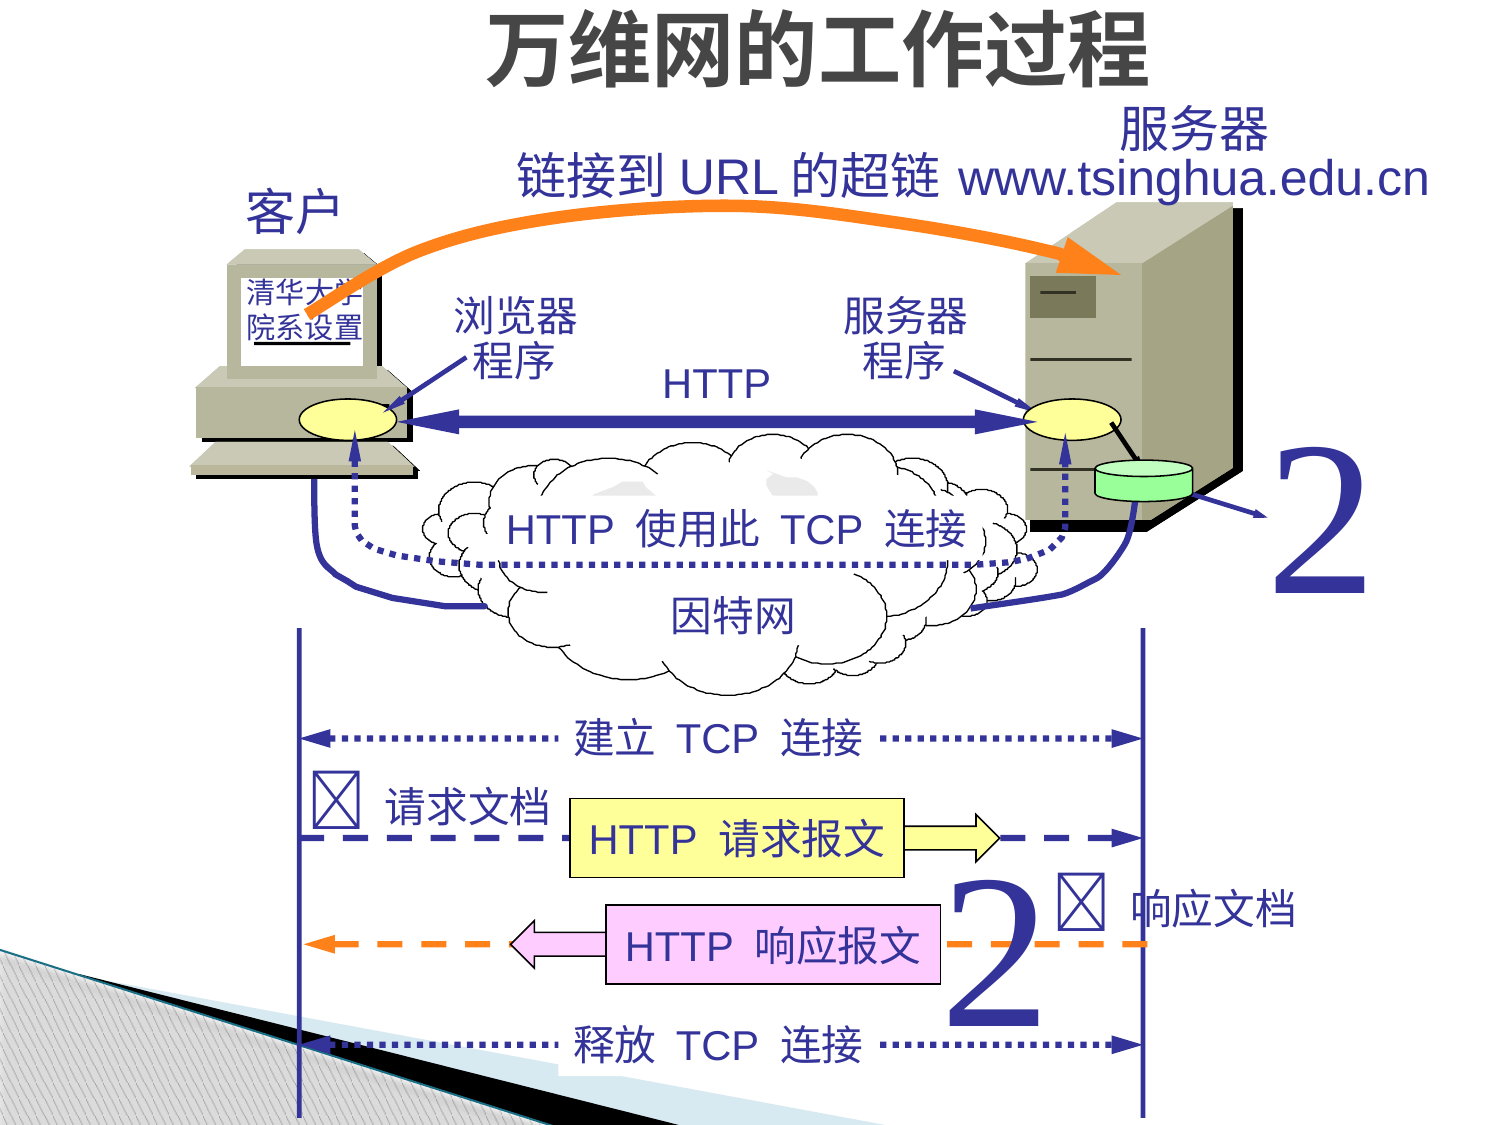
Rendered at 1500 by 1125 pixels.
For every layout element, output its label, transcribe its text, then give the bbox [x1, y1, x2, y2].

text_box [303, 798, 1306, 1080]
title 万维网的工作过程 [188, 0, 1468, 114]
text_box 链接到URL的超链 [502, 137, 956, 212]
text_box [354, 494, 407, 558]
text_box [413, 427, 1045, 703]
text_box [1051, 593, 1067, 597]
text_box 服务器 程序 [828, 288, 984, 393]
text_box [314, 494, 407, 601]
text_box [298, 703, 1144, 756]
text_box HTTP [647, 349, 786, 414]
text_box 客户 [230, 172, 360, 246]
picture [187, 246, 423, 482]
picture [1009, 183, 1284, 581]
text_box 浏览器 程序 [438, 301, 594, 393]
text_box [298, 756, 1144, 878]
text_box  [1251, 365, 1393, 645]
text_box 服务器 www.tsinghua.edu.cn [943, 101, 1446, 213]
text_box [424, 205, 1003, 309]
